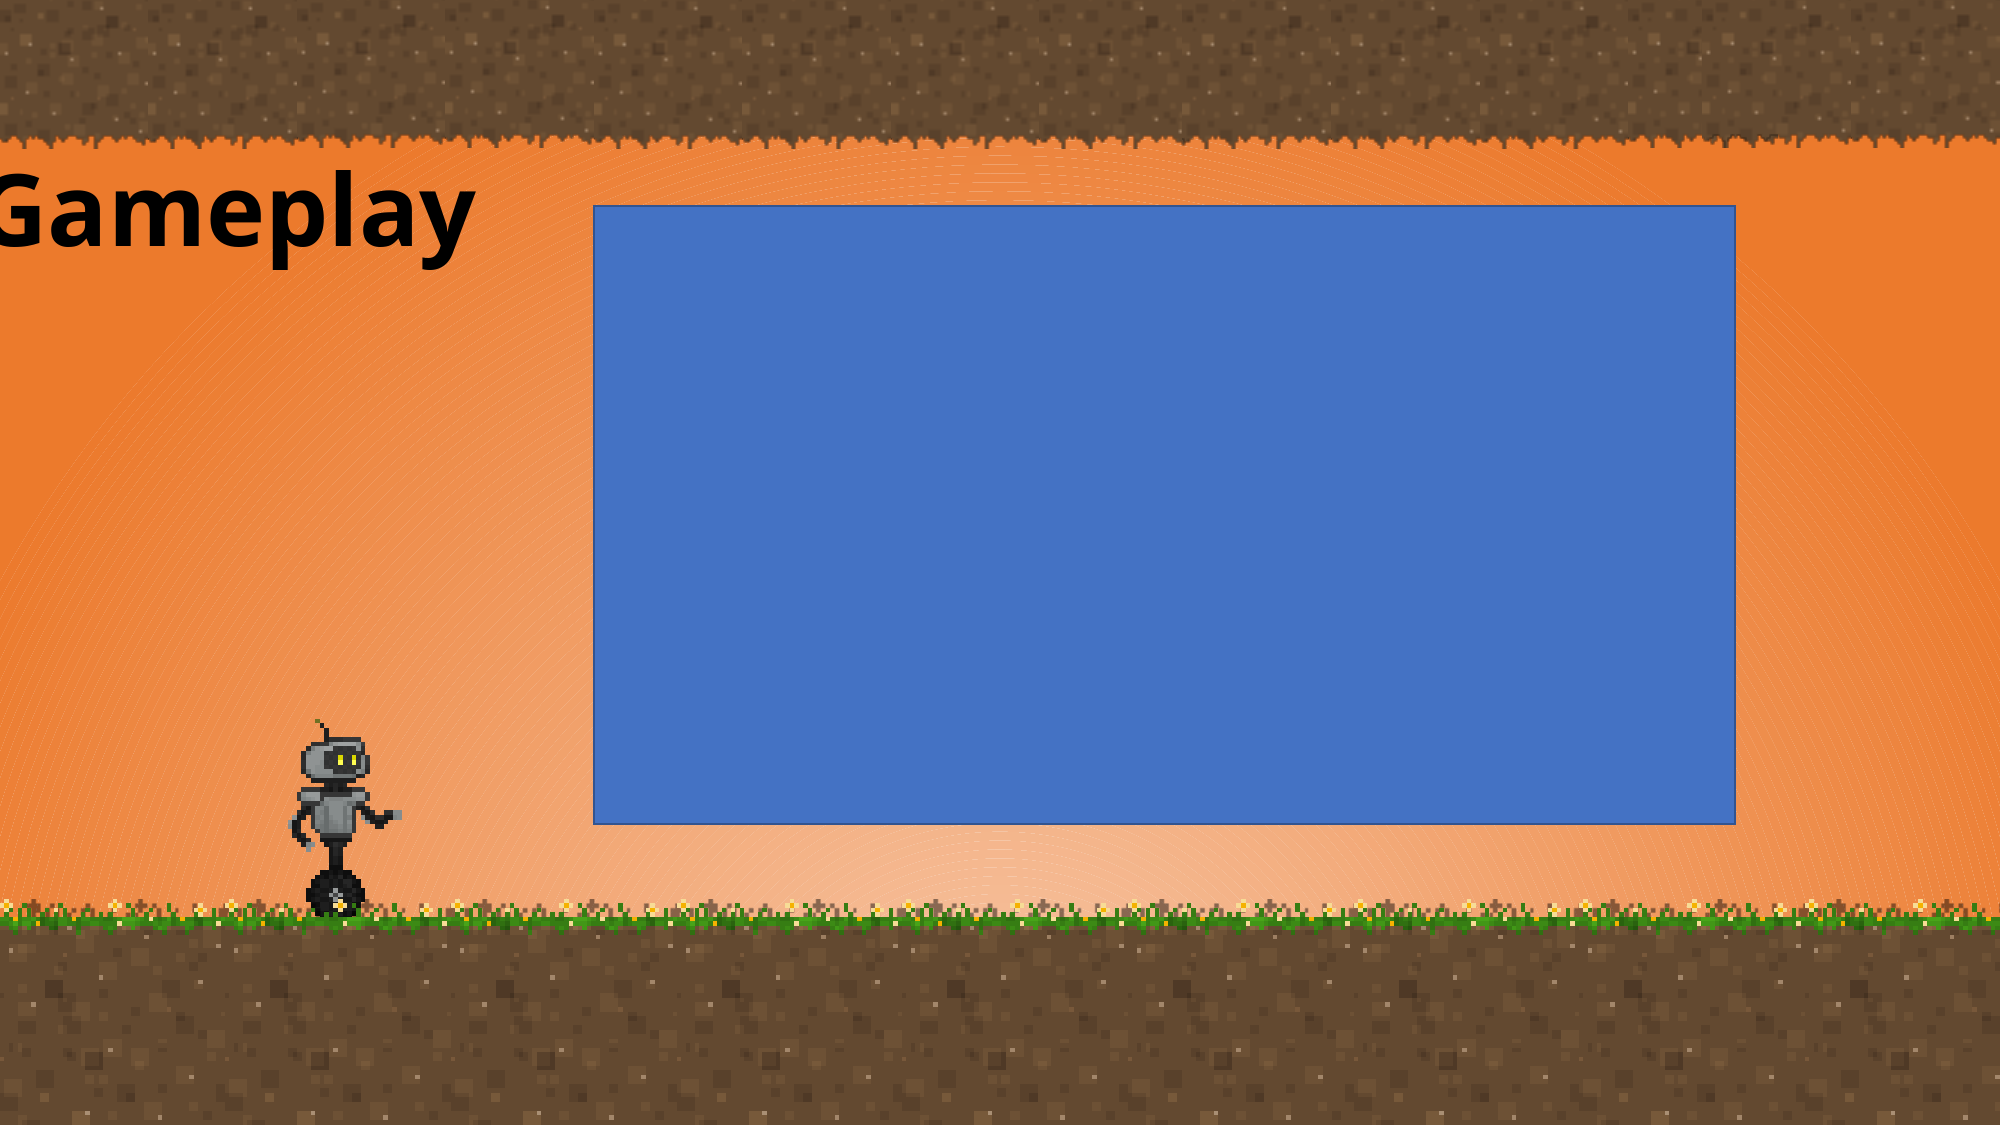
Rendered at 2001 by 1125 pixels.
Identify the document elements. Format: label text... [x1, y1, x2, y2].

text_box Gameplay [0, 148, 520, 276]
picture [0, 710, 2000, 1125]
text_box [593, 205, 1736, 825]
picture [0, 0, 2000, 149]
